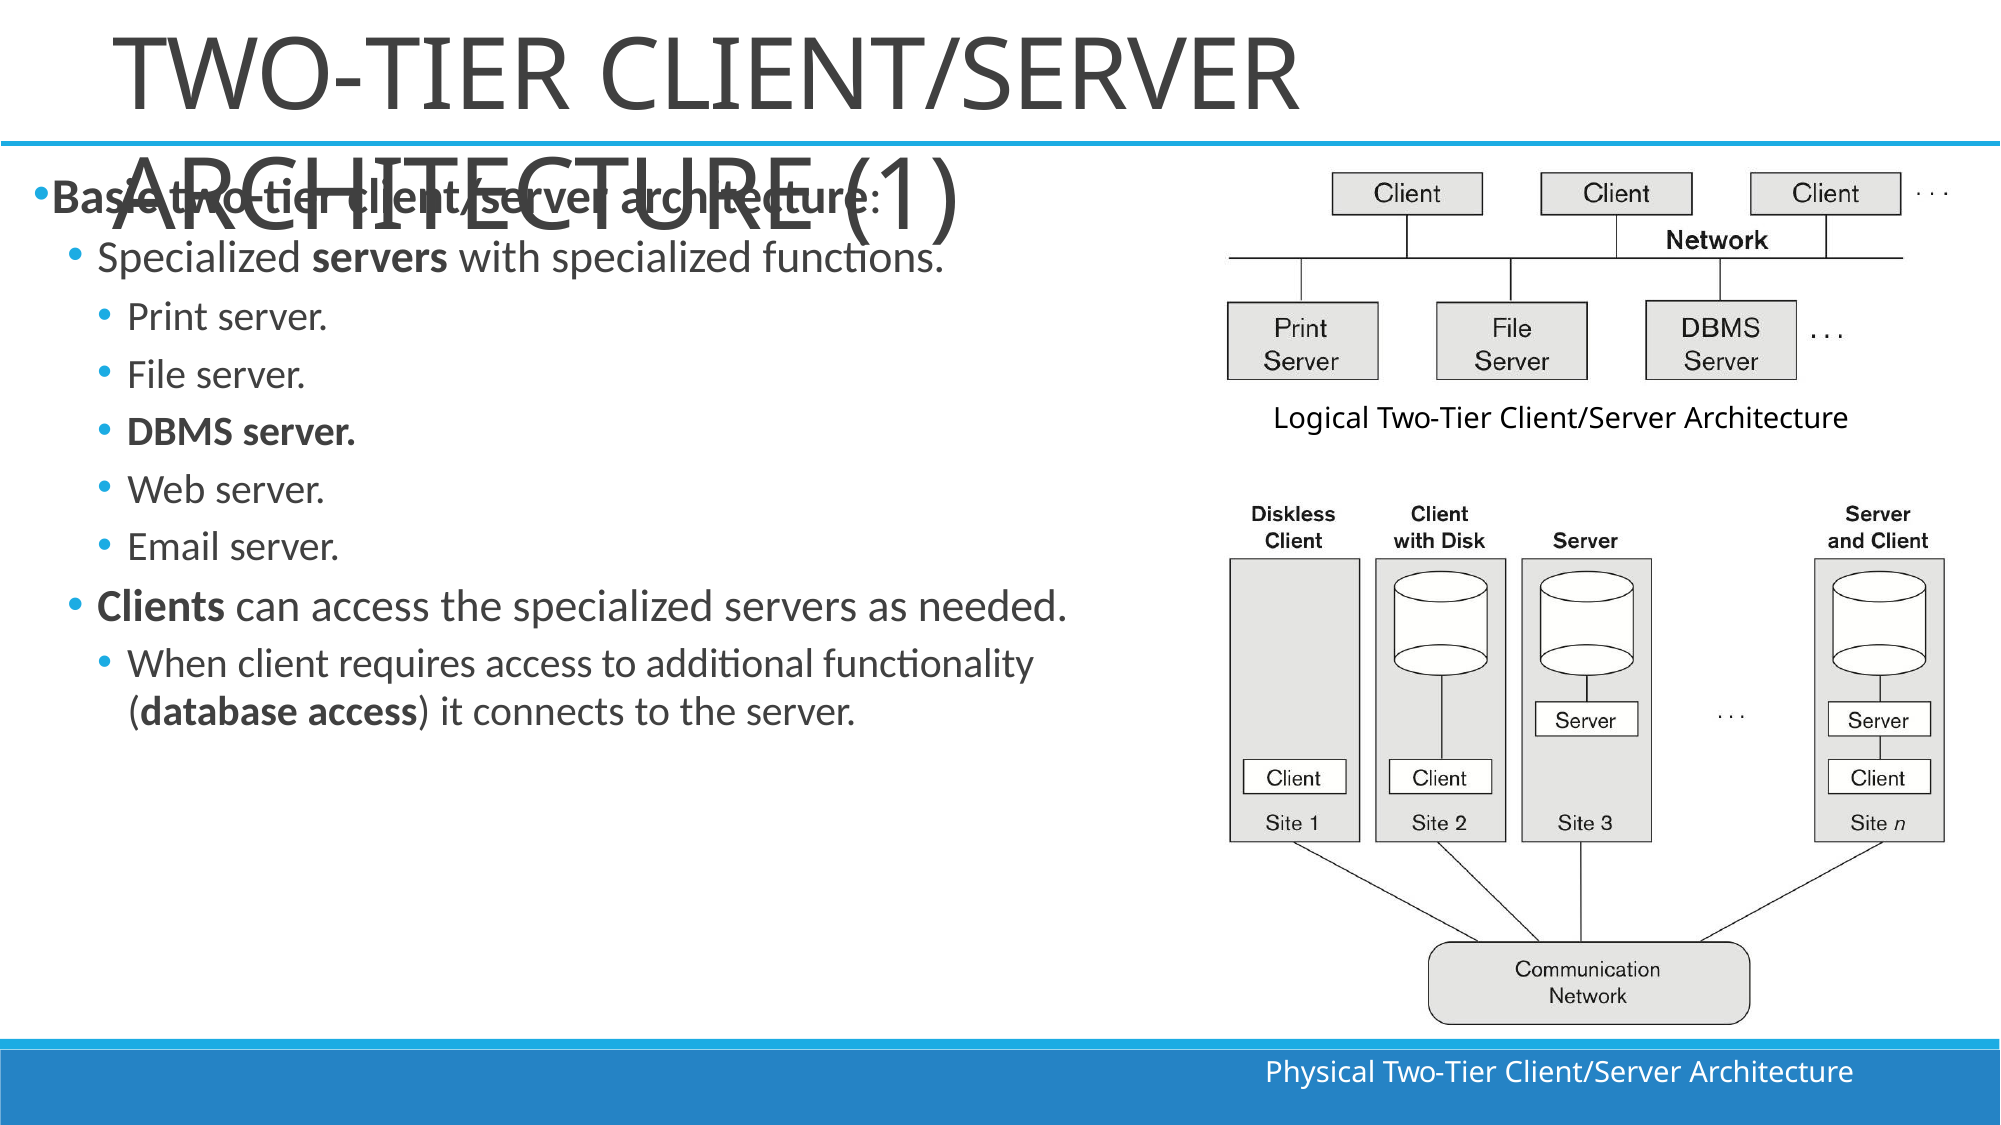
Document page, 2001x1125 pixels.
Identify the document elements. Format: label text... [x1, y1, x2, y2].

text_box Logical Two-Tier Client/Server Architecture [1270, 397, 1903, 435]
picture [1224, 167, 1951, 387]
title TWO-TIER CLIENT/SERVER ARCHITECTURE (1) [110, 7, 1890, 143]
picture [1224, 502, 1948, 1028]
text_box Basic two-tier client/server architecture: Specialized servers with specialized functions. Print server. File server. DBMS server. Web server. Email server. Clients can access the specialized servers as needed. When client requires access to additional functionality (database access) it connects to the server. [32, 157, 1154, 734]
text_box Physical Two-Tier Client/Server Architecture [1263, 1050, 1911, 1088]
title TWO-TIER CLIENT/SERVER ARCHITECTURE (1) [110, 144, 1890, 250]
